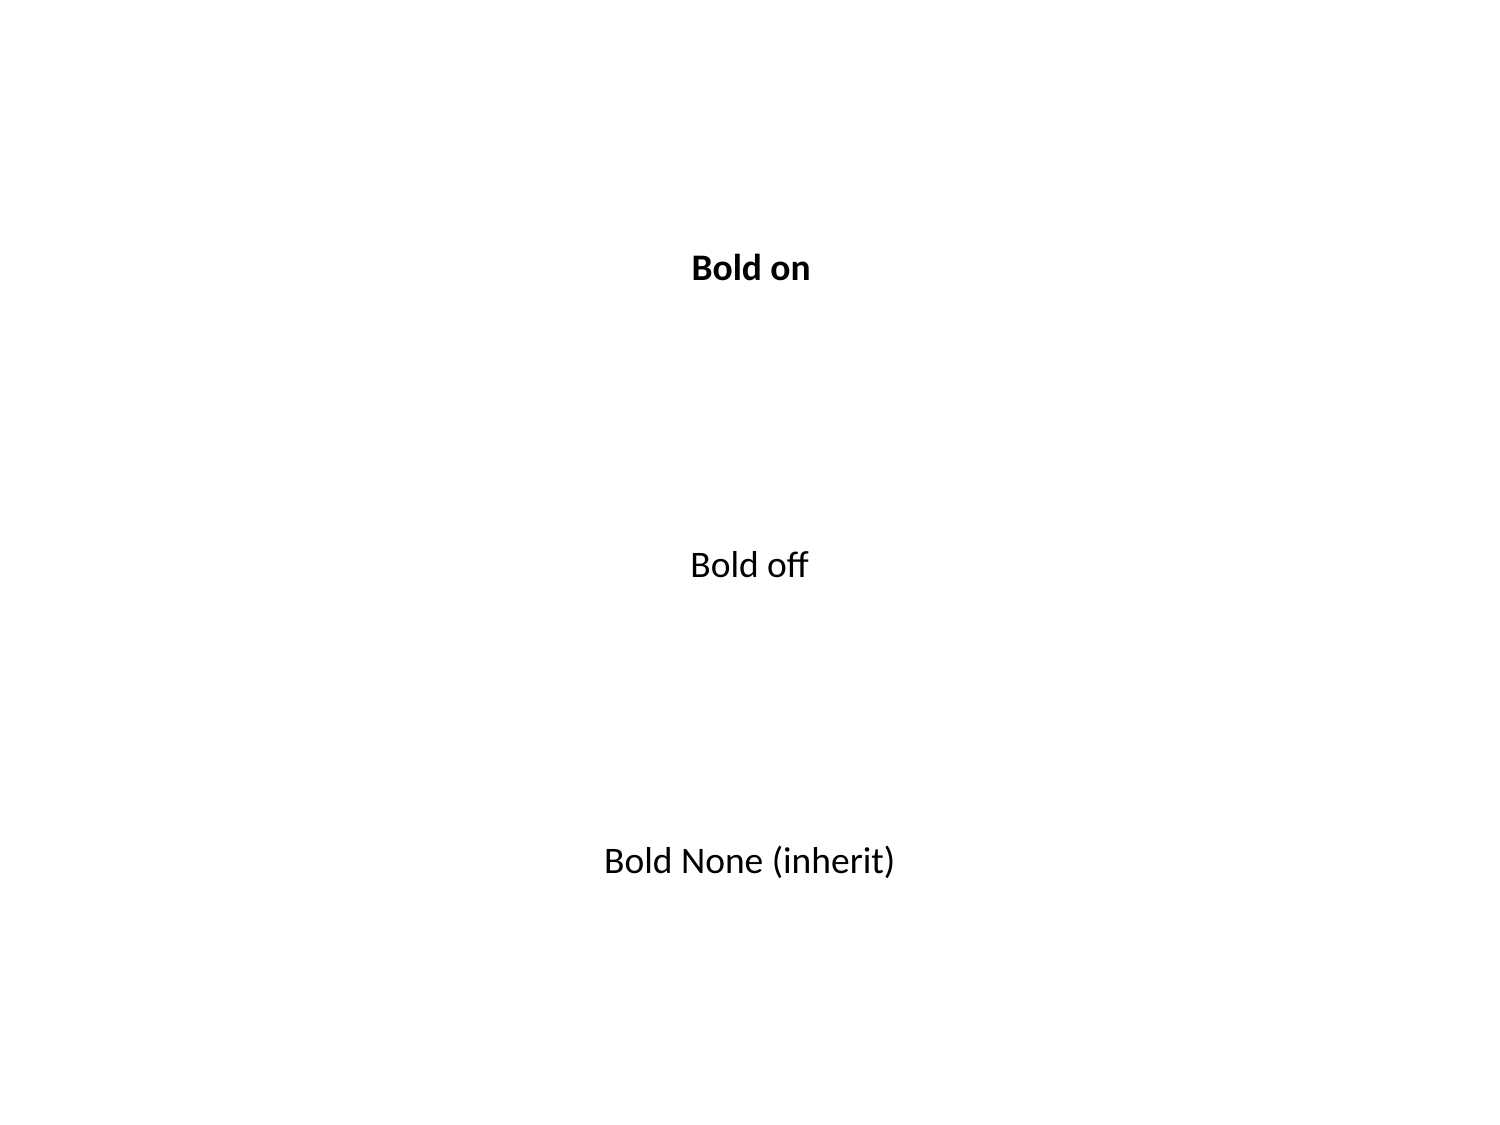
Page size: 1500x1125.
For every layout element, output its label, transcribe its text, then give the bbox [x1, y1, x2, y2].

text_box Bold off [675, 532, 825, 592]
text_box Bold None (inherit) [589, 828, 911, 889]
text_box Bold on [676, 235, 826, 296]
